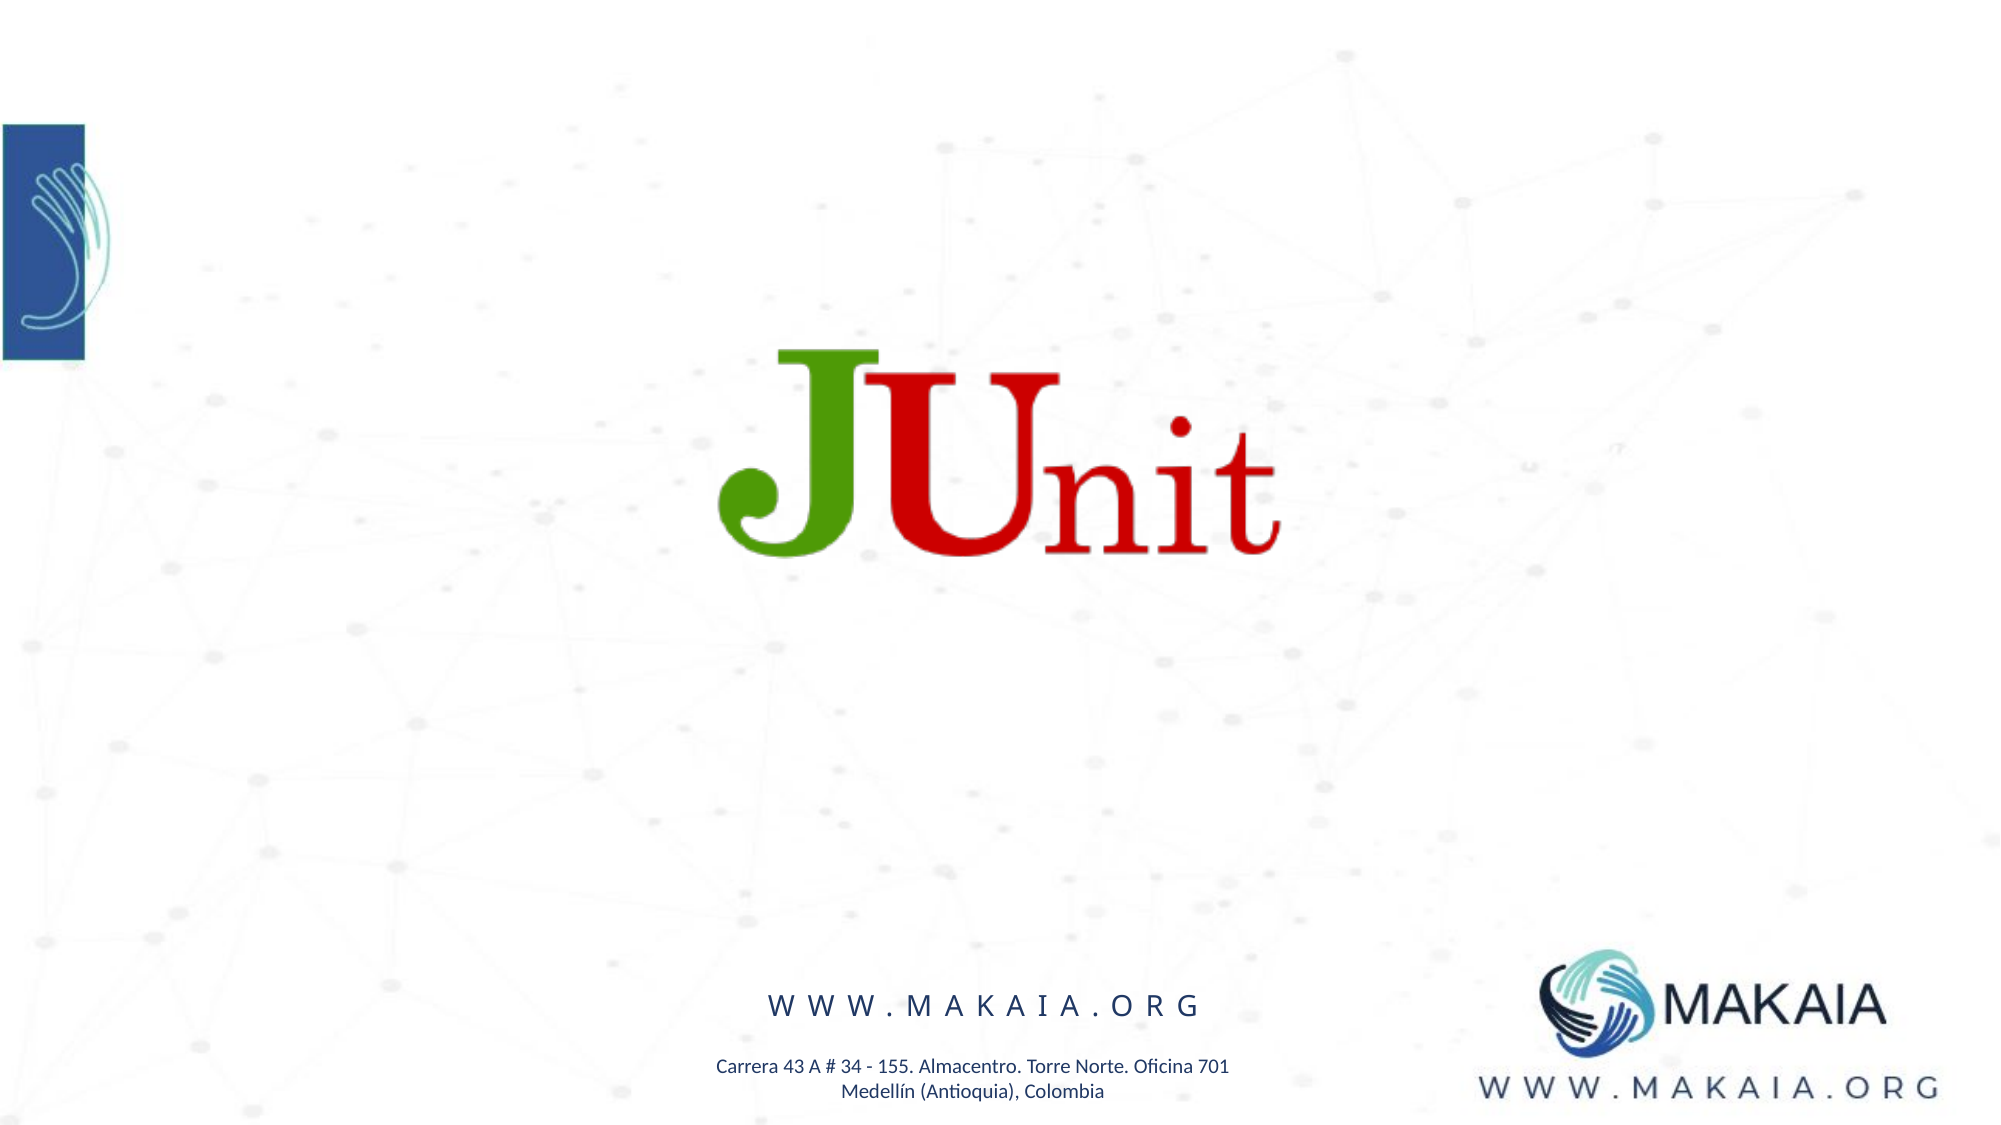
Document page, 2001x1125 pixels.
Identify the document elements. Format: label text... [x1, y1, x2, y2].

picture [0, 0, 2001, 1125]
text_box Carrera 43 A # 34 - 155. Almacentro. Torre Norte. Oficina 701 Medellín (Antioquia), Colombia [425, 1045, 1521, 1110]
text_box WWW.MAKAIA.ORG [489, 979, 1477, 1030]
